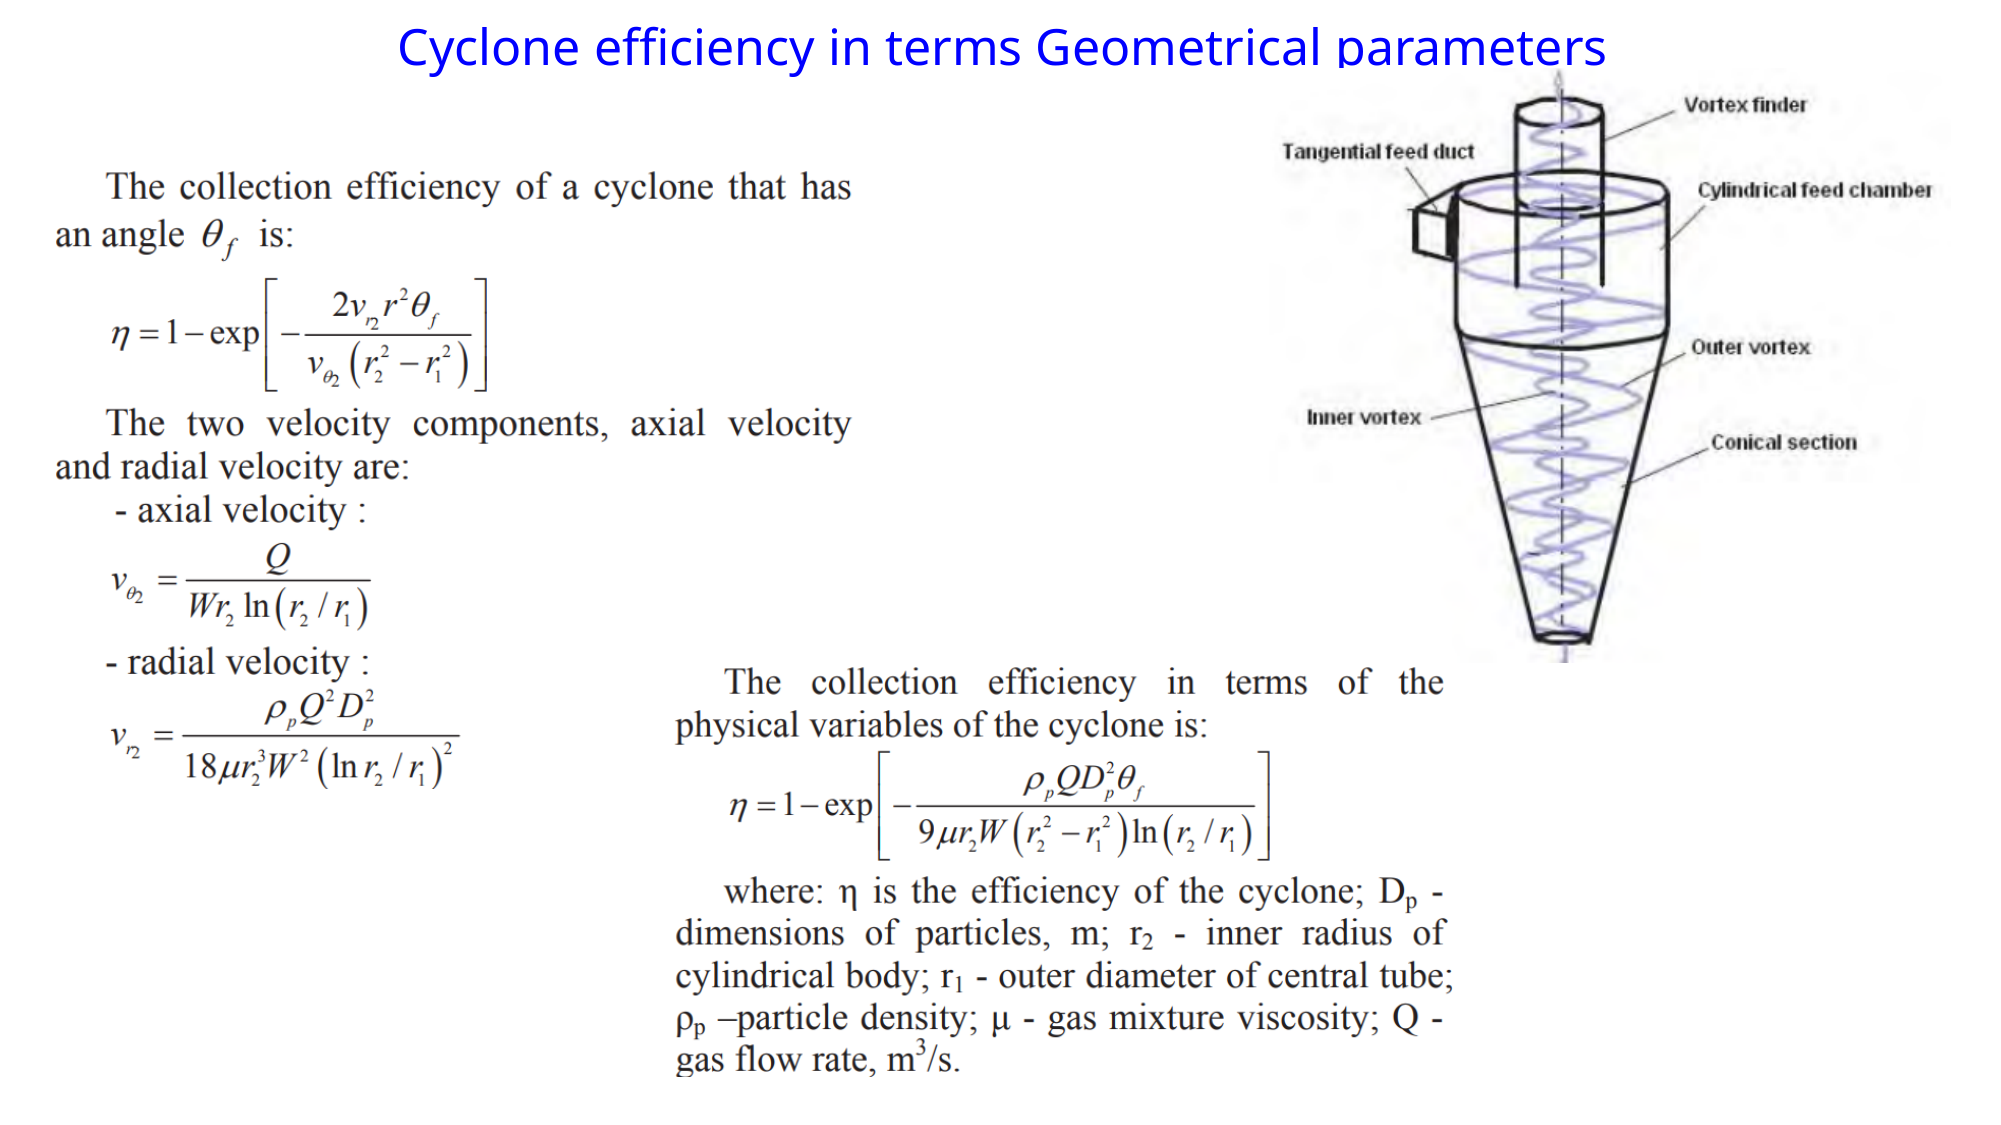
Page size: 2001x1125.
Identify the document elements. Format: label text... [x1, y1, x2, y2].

text_box Cyclone efficiency in terms Geometrical parameters [382, 7, 1637, 83]
picture [35, 68, 1951, 1077]
